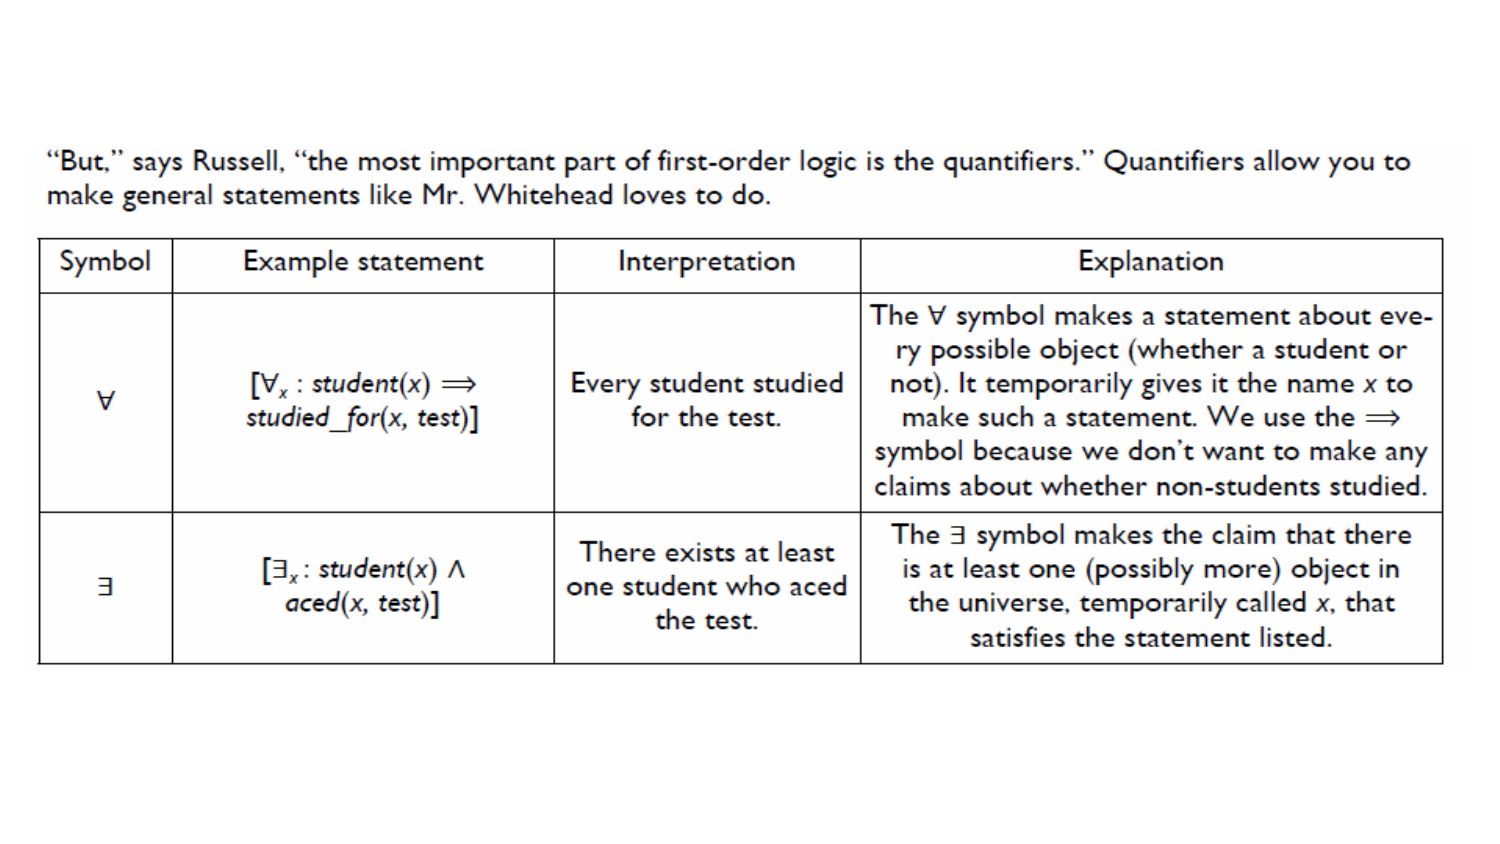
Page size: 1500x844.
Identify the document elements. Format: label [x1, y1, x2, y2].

picture [25, 147, 1475, 675]
